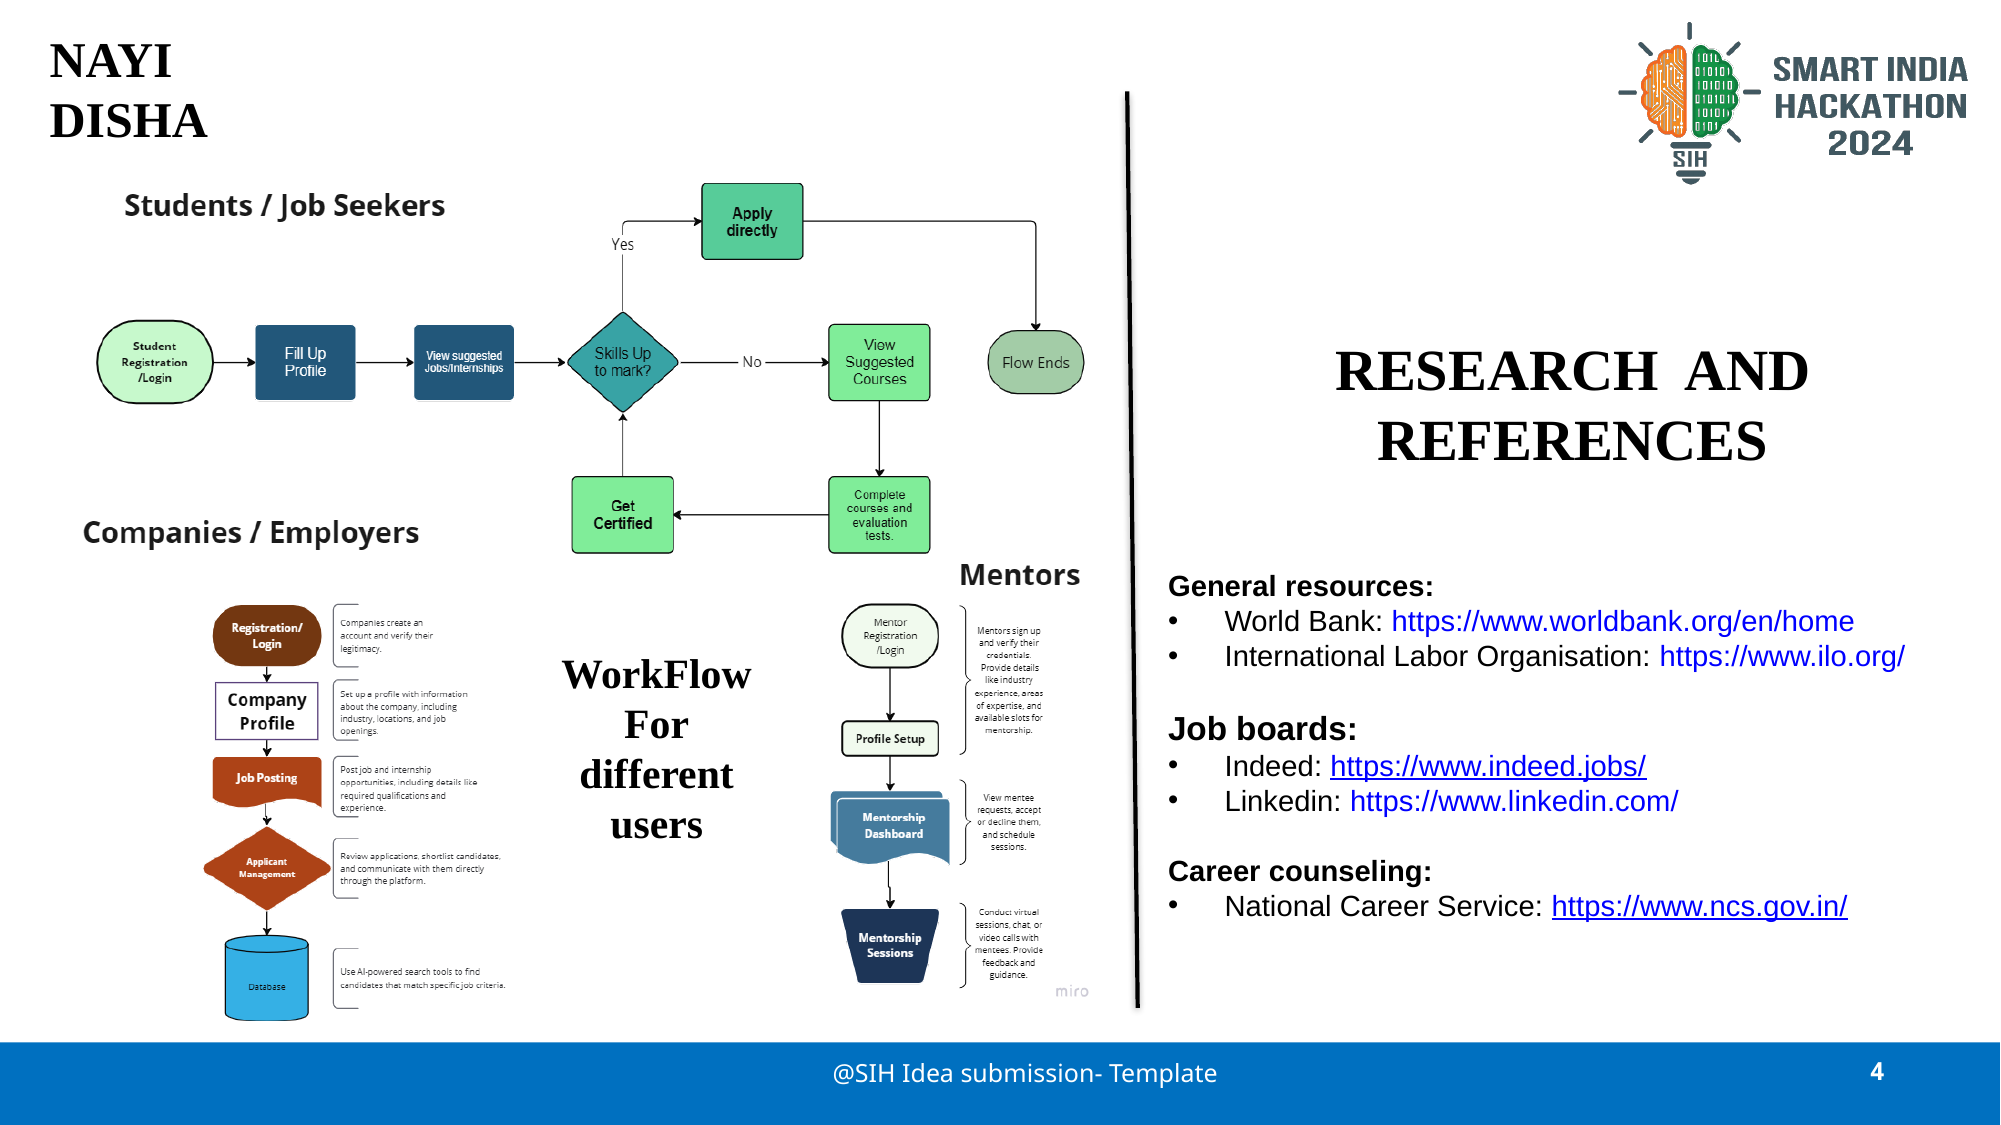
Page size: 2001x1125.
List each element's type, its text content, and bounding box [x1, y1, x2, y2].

footer @SIH Idea submission- Template [762, 1042, 1289, 1103]
slide_number 4 [1433, 1042, 1900, 1103]
text_box [0, 1042, 2000, 1125]
text_box General resources: World Bank: https://www.worldbank.org/en/home International Labor Organisation: https://www.ilo.org/ Job boards: Indeed: https://www.indeed.jobs/ Linkedin: https://www.linkedin.com/ Career counseling: National Career Service: https://www.ncs.gov.in/ [1153, 560, 1940, 930]
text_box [1126, 91, 1138, 1009]
picture [1607, 13, 1977, 202]
title RESEARCH AND REFERENCES [1287, 339, 1858, 465]
picture [82, 183, 1112, 1021]
text_box NAYI DISHA [34, 20, 237, 146]
